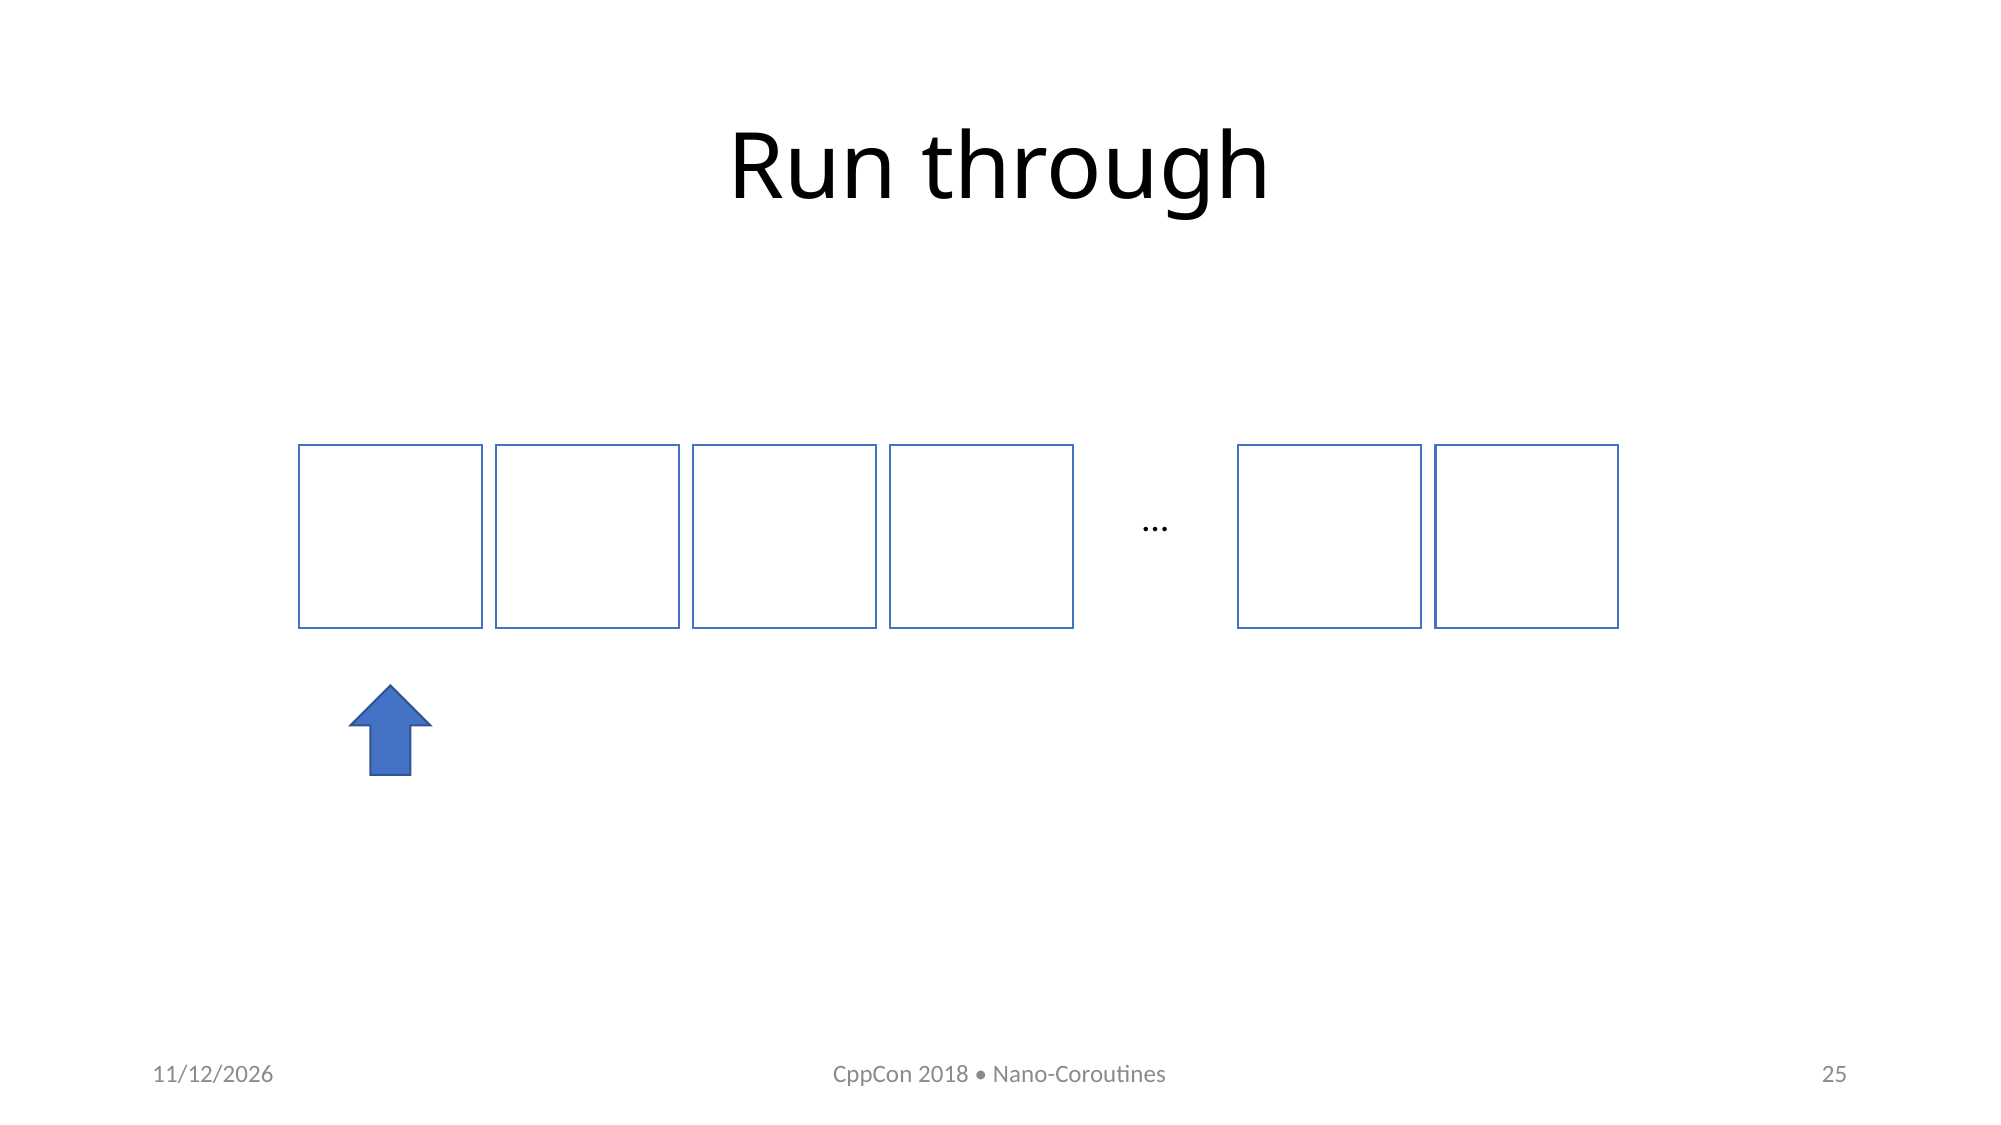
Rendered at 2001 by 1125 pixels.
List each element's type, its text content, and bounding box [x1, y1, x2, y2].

footer CppCon 2018 • Nano-Coroutines [662, 1042, 1338, 1103]
slide_number 25 [1412, 1042, 1863, 1103]
title Run through [137, 59, 1863, 278]
text_box [692, 444, 877, 629]
text_box [495, 444, 680, 629]
text_box [1237, 444, 1422, 629]
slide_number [137, 1042, 588, 1103]
text_box [1434, 444, 1619, 629]
text_box … [1127, 486, 1184, 547]
text_box [889, 444, 1074, 629]
text_box [347, 684, 433, 776]
text_box [298, 444, 483, 629]
